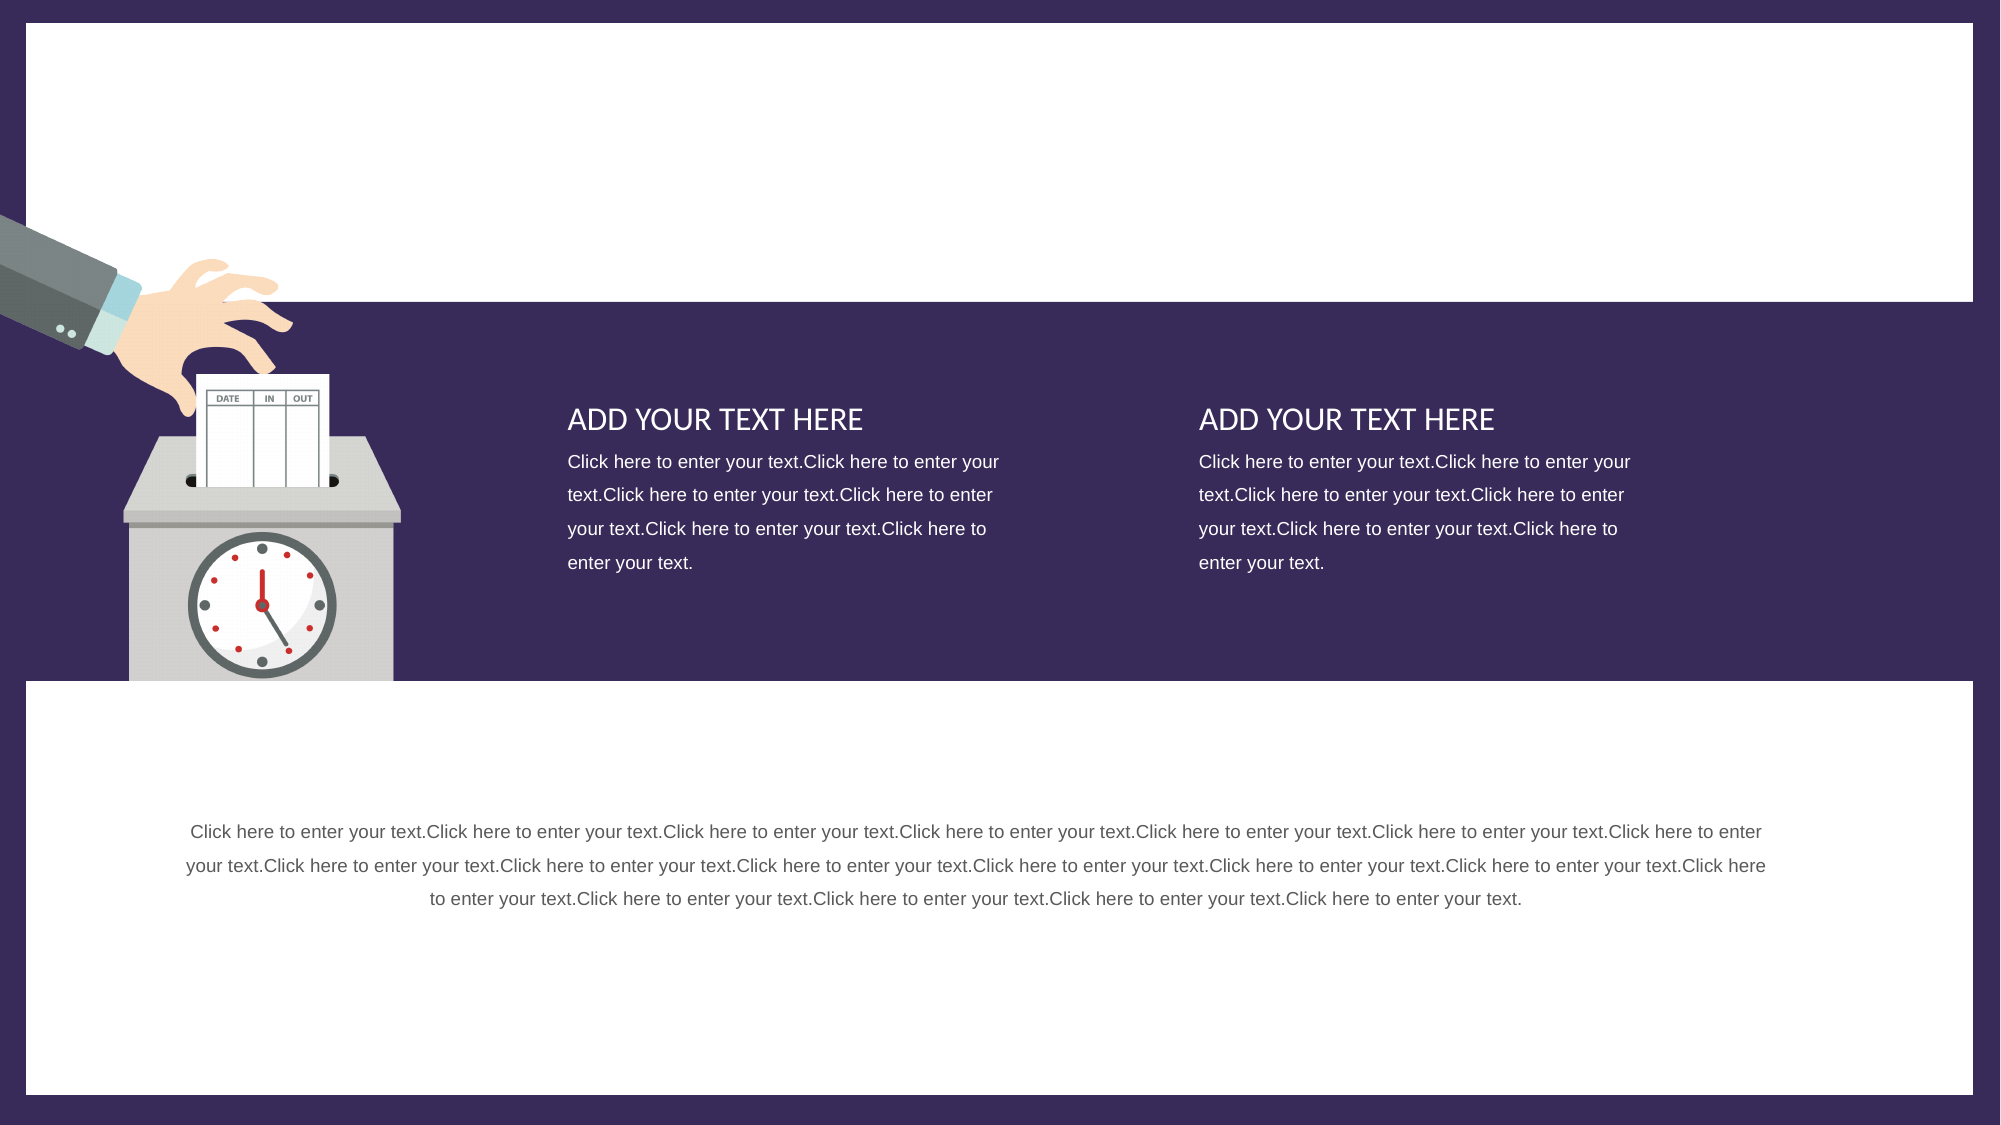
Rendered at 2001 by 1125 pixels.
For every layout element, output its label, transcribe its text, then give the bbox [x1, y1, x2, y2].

text_box Click here to enter your text.Click here to enter your text.Click here to enter your text.Click here to enter your text.Click here to enter your text.Click here to enter your text. [1184, 430, 1650, 581]
picture [0, 214, 401, 681]
text_box Click here to enter your text.Click here to enter your text.Click here to enter your text.Click here to enter your text.Click here to enter your text.Click here to enter your text.Click here to enter your text.Click here to enter your text.Click here to enter your text.Click here to enter your text.Click here to enter your text.Click here to enter your text.Click here to enter your text.Click here to enter your text.Click here to enter your text.Click here to enter your text.Click here to enter your text.Click here to enter your text. [168, 801, 1783, 917]
text_box ADD YOUR TEXT HERE [1184, 390, 1511, 430]
text_box Click here to enter your text.Click here to enter your text.Click here to enter your text.Click here to enter your text.Click here to enter your text.Click here to enter your text. [552, 430, 1019, 581]
text_box ADD YOUR TEXT HERE [552, 390, 880, 430]
text_box [0, 301, 2000, 682]
